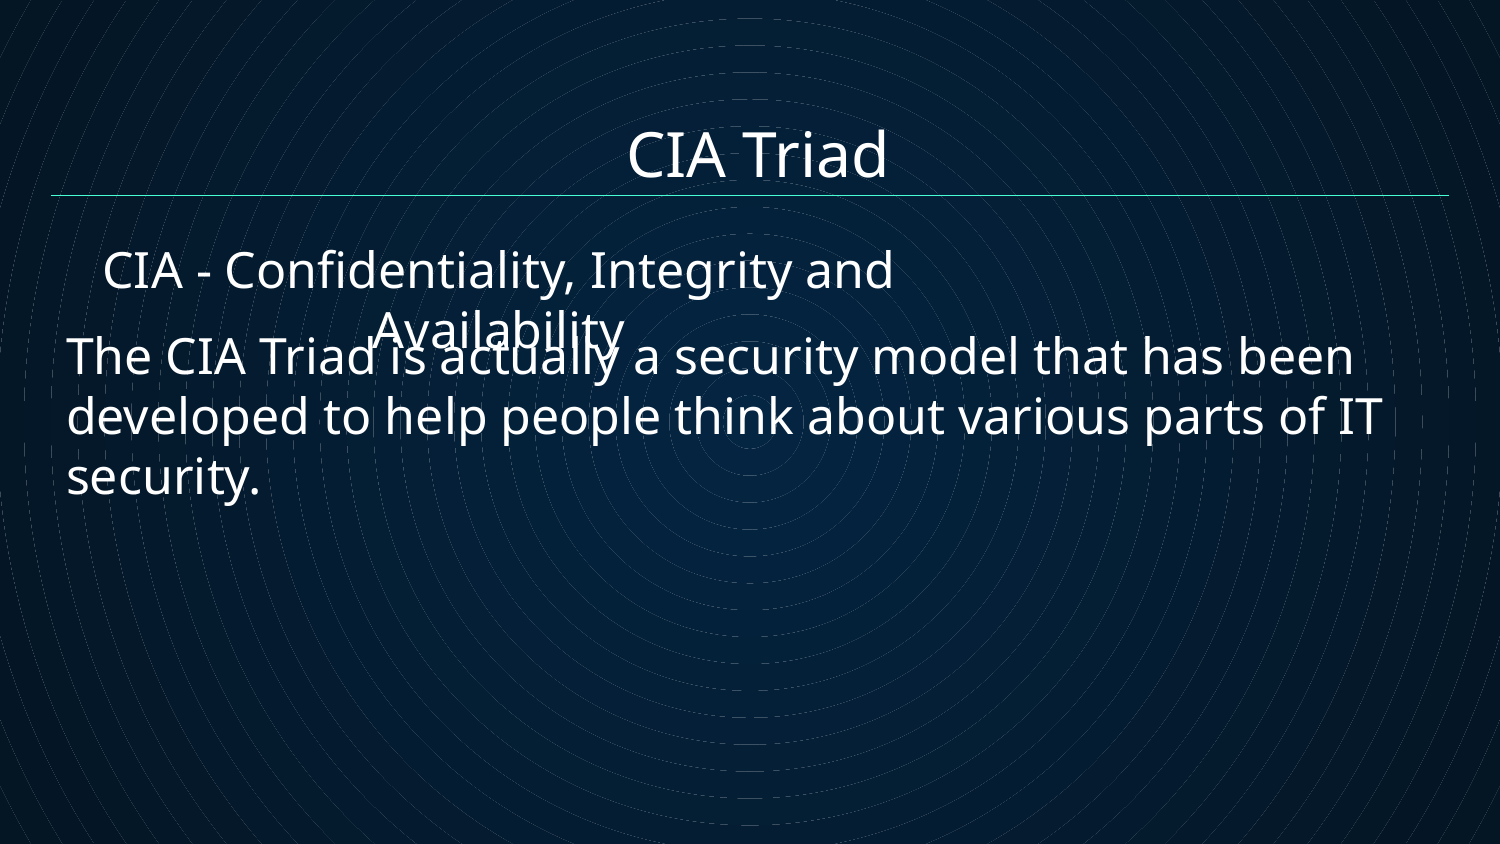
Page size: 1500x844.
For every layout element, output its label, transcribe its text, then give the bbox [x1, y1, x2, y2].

text_box The CIA Triad is actually a security model that has been developed to help people think about various parts of IT security. [51, 309, 1449, 375]
text_box CIA - Confidentiality, Integrity and Availability [20, 223, 978, 289]
title CIA Triad [51, 202, 1449, 206]
title CIA Triad [51, 105, 1449, 195]
text_box [101, 375, 1430, 385]
